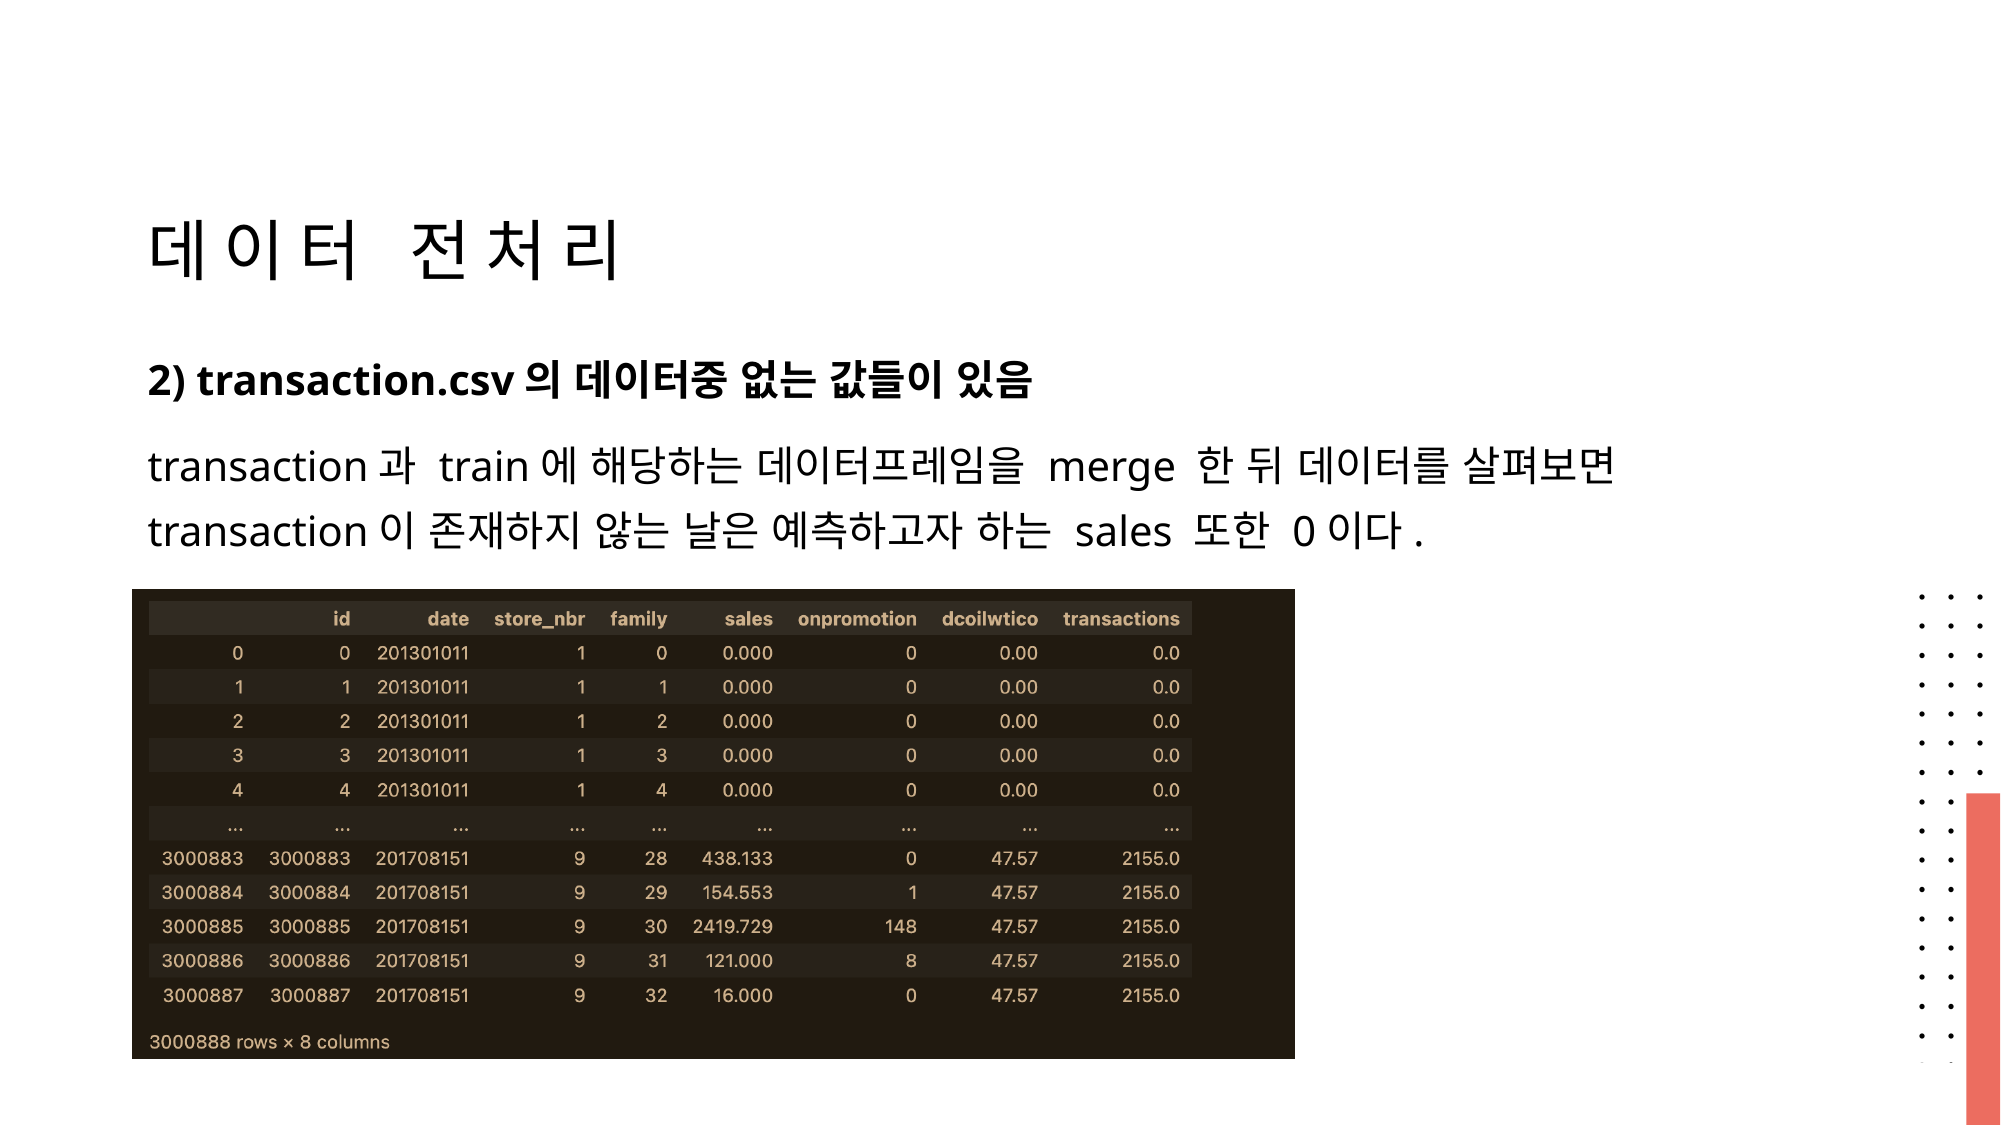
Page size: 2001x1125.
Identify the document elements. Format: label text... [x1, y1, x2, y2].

picture [132, 588, 1295, 1059]
title 데이터 전처리 [132, 59, 1832, 296]
list 2) transaction.csv의 데이터중 없는 값들이 있음 transaction과 train에 해당하는 데이터프레임을 merge 한 뒤 데이터를 살펴보면 transaction이 존재하지 않는 날은 예측하고자 하는 sales 또한 0이다. [132, 331, 1832, 1007]
picture [1907, 582, 1994, 1064]
